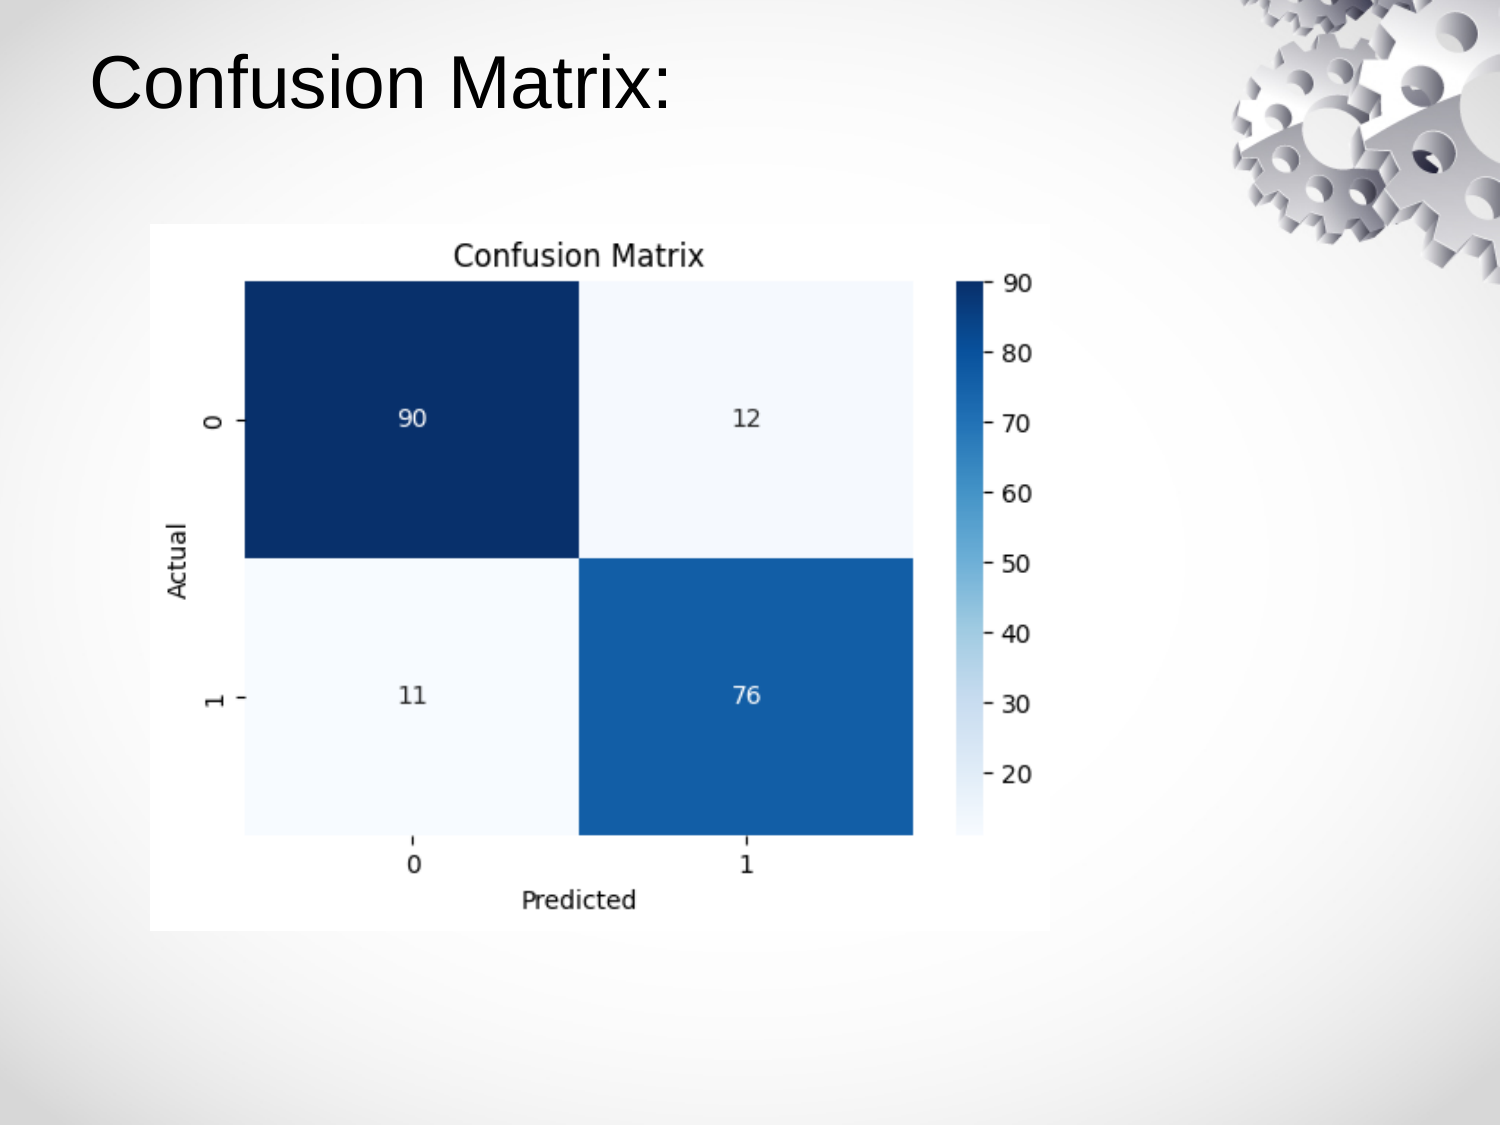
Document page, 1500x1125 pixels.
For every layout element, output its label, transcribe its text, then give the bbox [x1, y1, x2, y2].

picture [0, 0, 1500, 1125]
title Confusion Matrix: [74, 30, 1426, 127]
